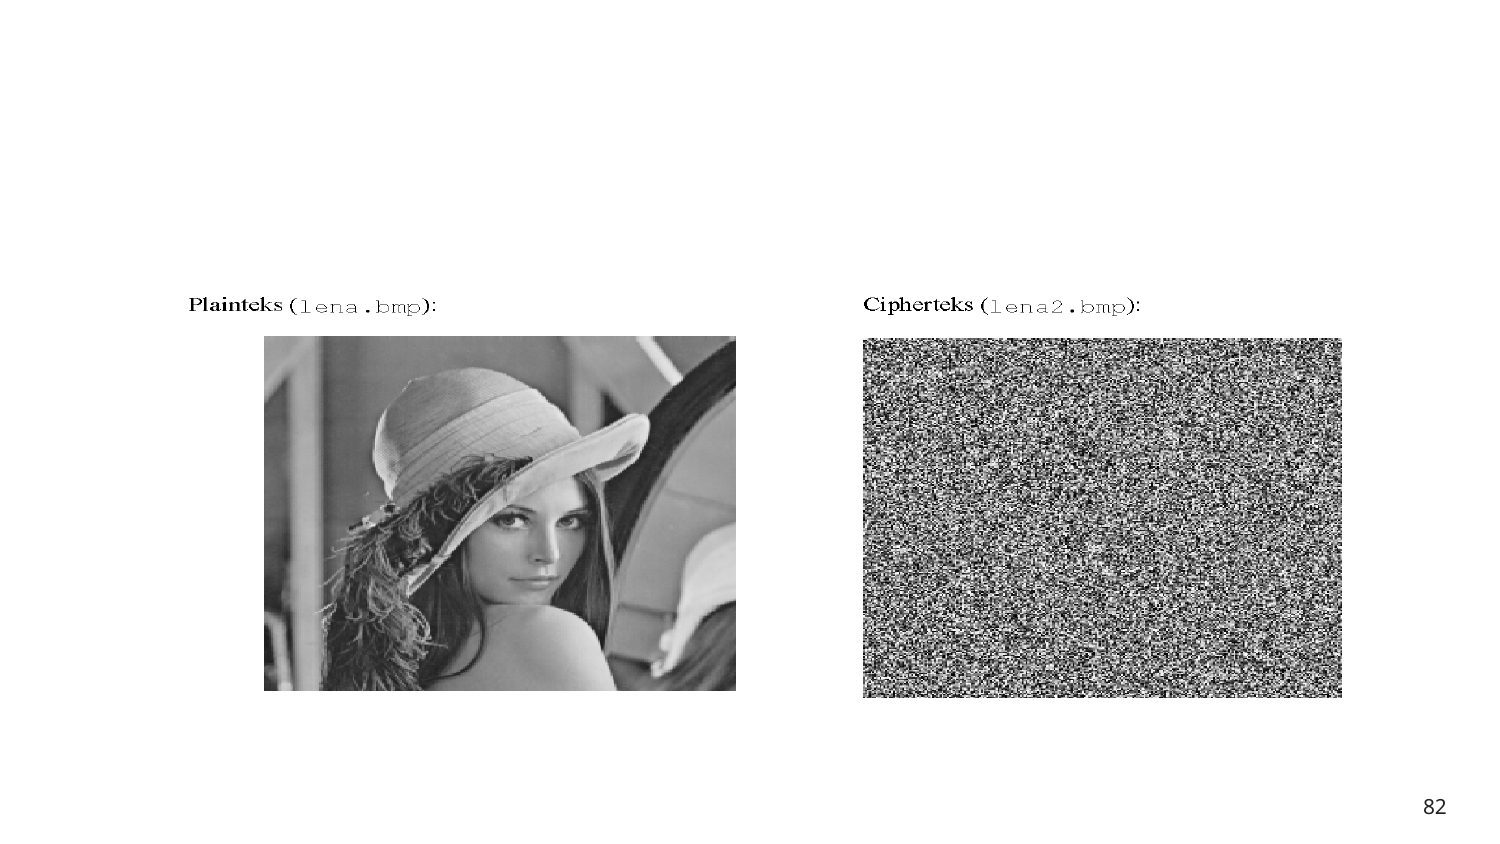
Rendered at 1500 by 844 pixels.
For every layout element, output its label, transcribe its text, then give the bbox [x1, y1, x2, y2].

picture [174, 290, 1500, 720]
slide_number 82 [1389, 764, 1480, 830]
